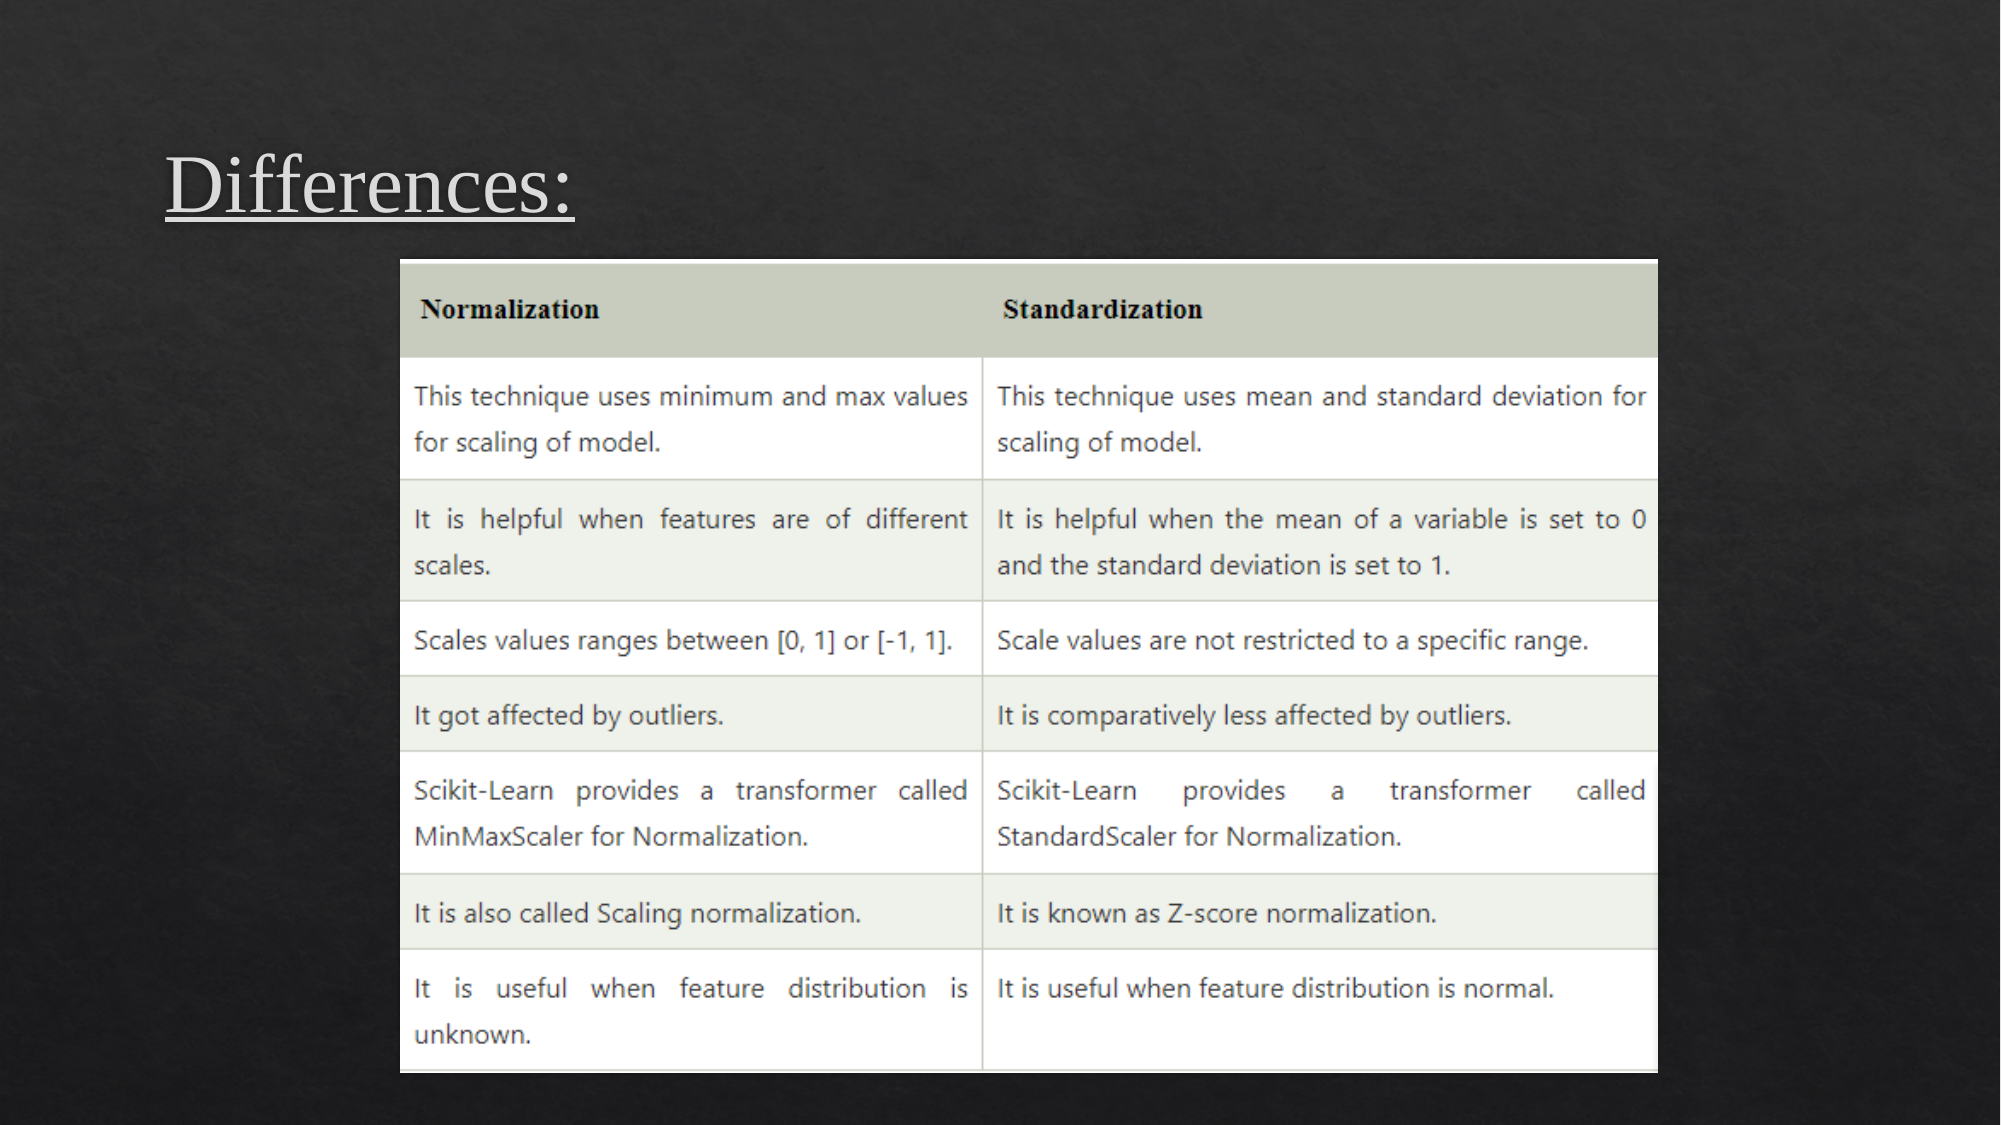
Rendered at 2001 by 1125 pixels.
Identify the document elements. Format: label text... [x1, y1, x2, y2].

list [400, 258, 1658, 1074]
title Differences: [149, 99, 1849, 260]
